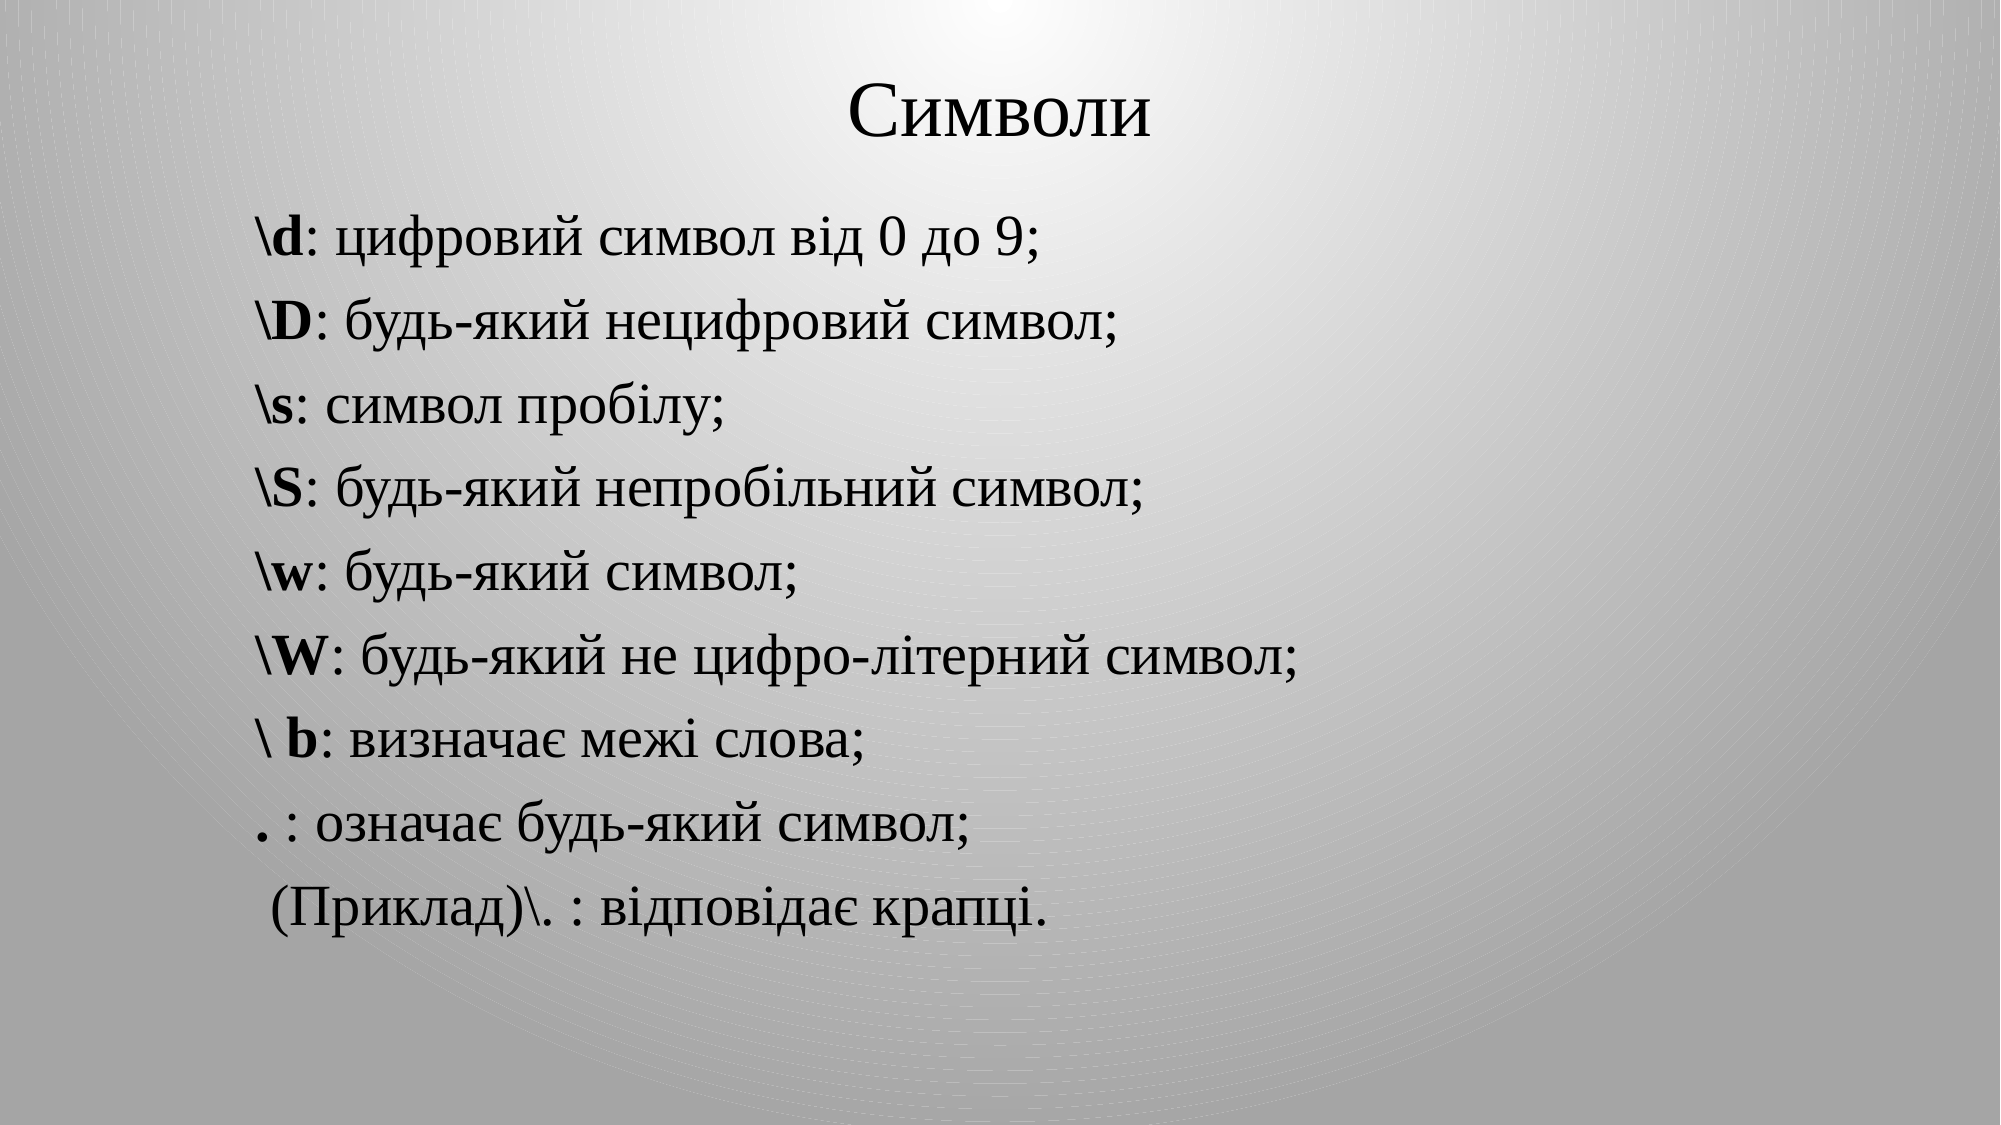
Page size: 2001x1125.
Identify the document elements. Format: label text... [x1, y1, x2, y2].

title Символи [137, 59, 1863, 162]
list \d: цифровий символ від 0 до 9; \D: будь-який нецифровий символ; \s: символ пробілу; \S: будь-який непробільний символ; \w: будь-який символ; \W: будь-який не цифро-літерний символ; \ b: визначає межі слова; . : означає будь-який символ; (Приклад)\. : відповідає крапці. [137, 198, 1863, 1014]
